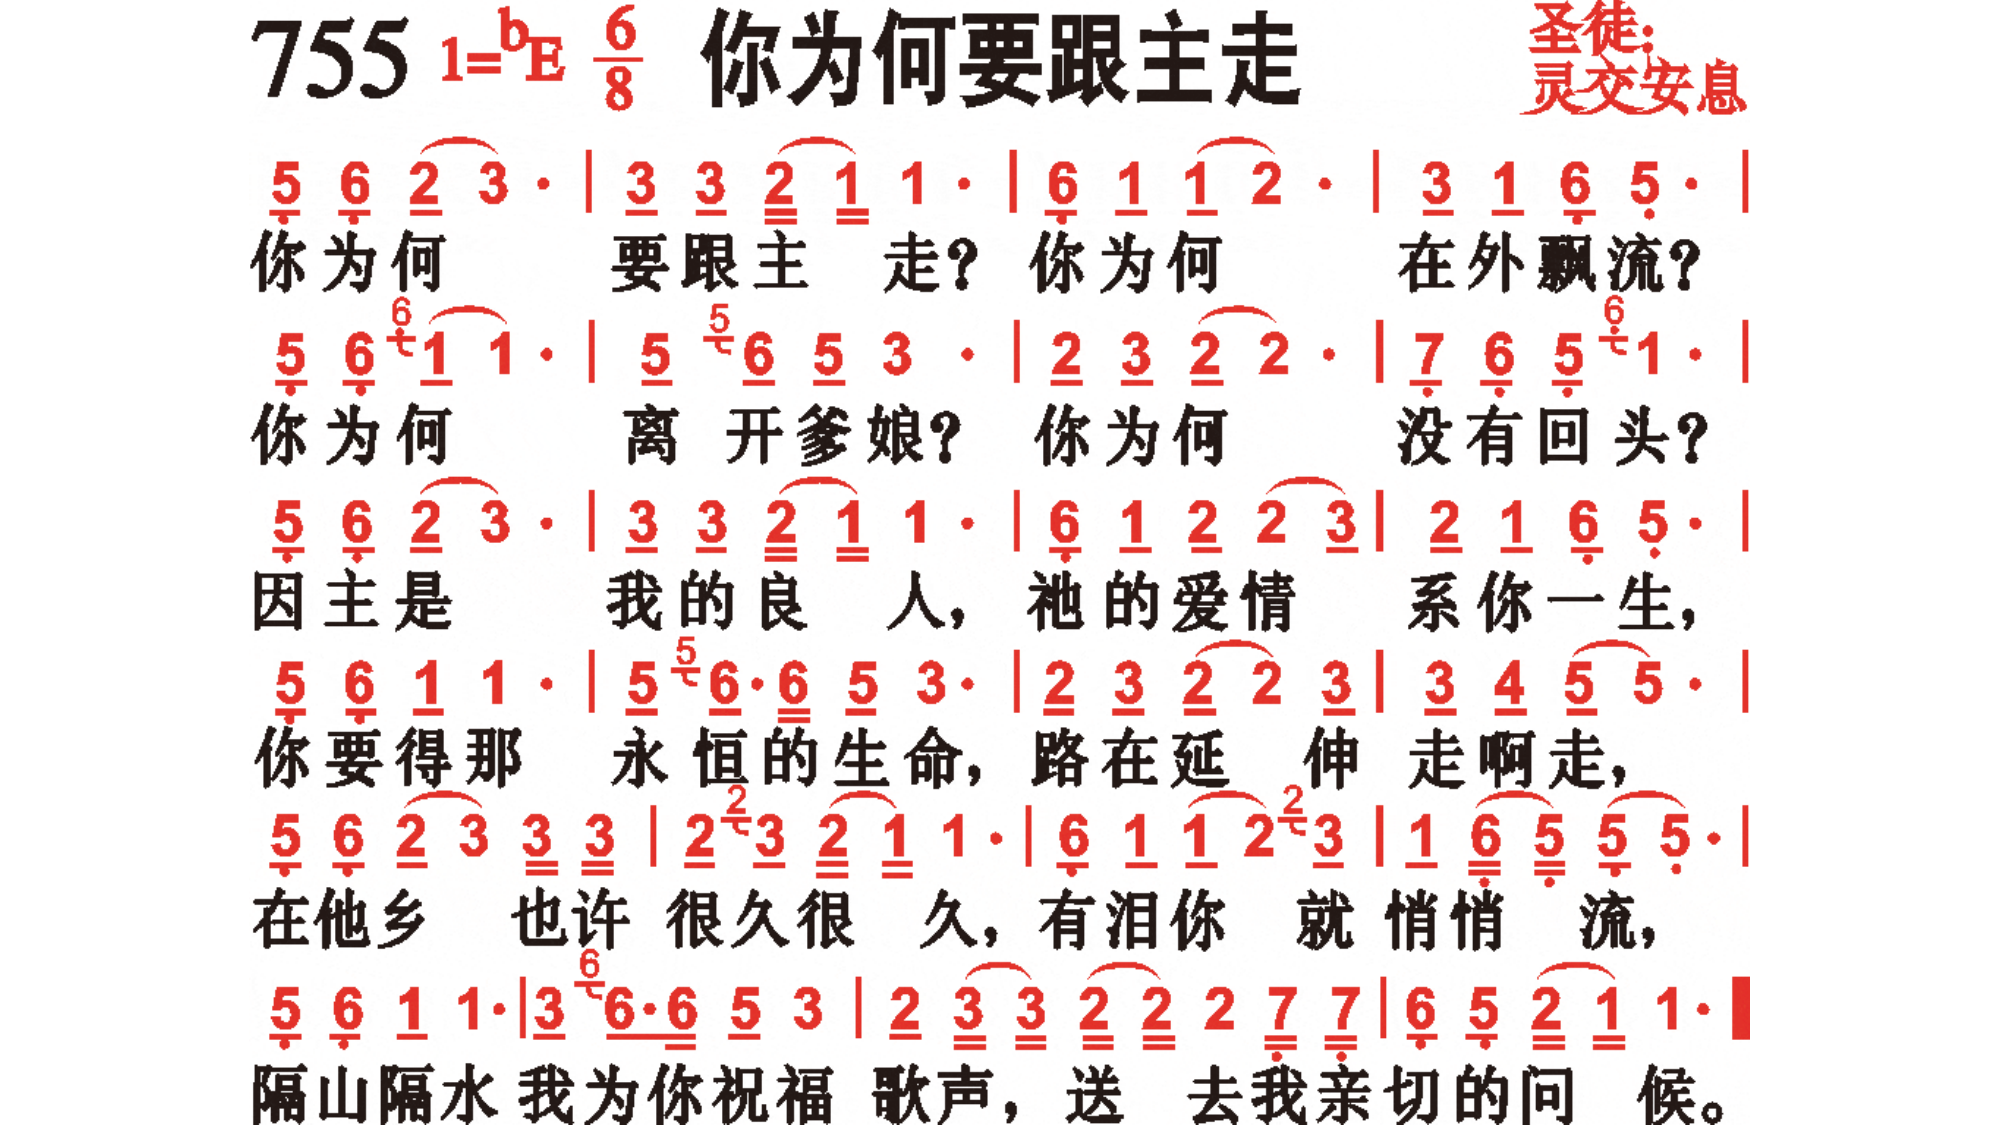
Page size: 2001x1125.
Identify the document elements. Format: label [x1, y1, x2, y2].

picture [249, 0, 1750, 1125]
